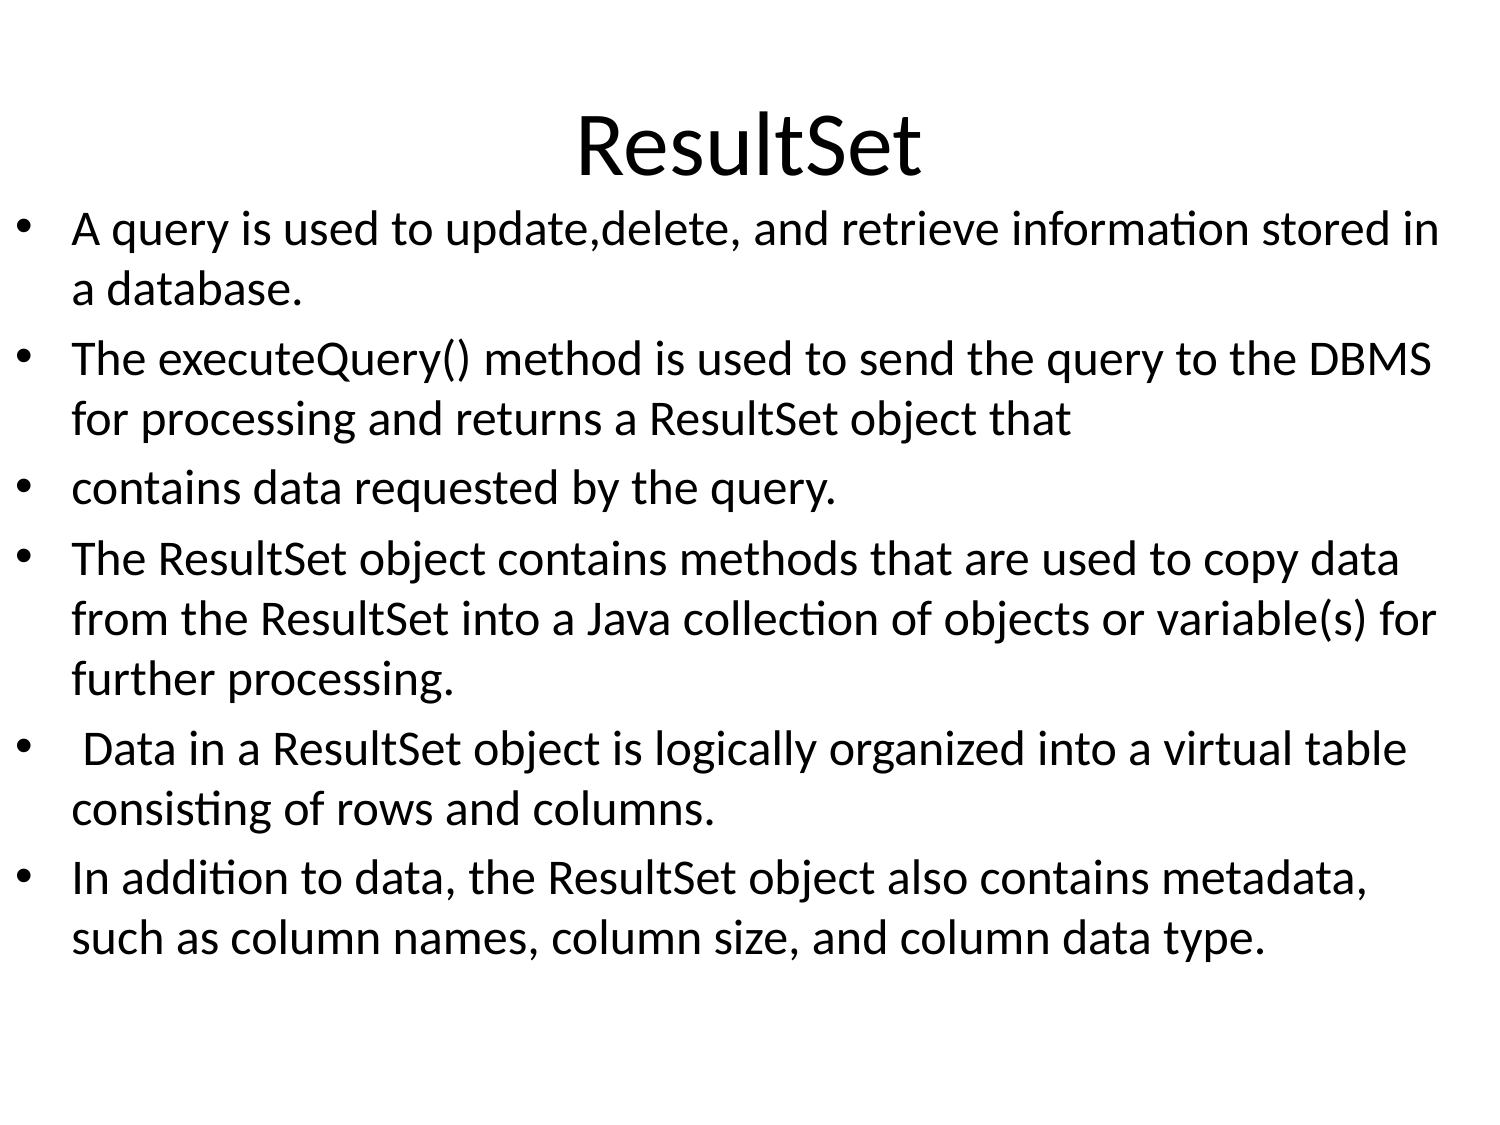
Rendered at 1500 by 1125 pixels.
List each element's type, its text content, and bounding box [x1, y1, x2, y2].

list A query is used to update,delete, and retrieve information stored in a database. The executeQuery() method is used to send the query to the DBMS for processing and returns a ResultSet object that contains data requested by the query. The ResultSet object contains methods that are used to copy data from the ResultSet into a Java collection of objects or variable(s) for further processing. Data in a ResultSet object is logically organized into a virtual table consisting of rows and columns. In addition to data, the ResultSet object also contains metadata, such as column names, column size, and column data type. [0, 187, 1475, 1088]
title ResultSet [75, 45, 1425, 187]
